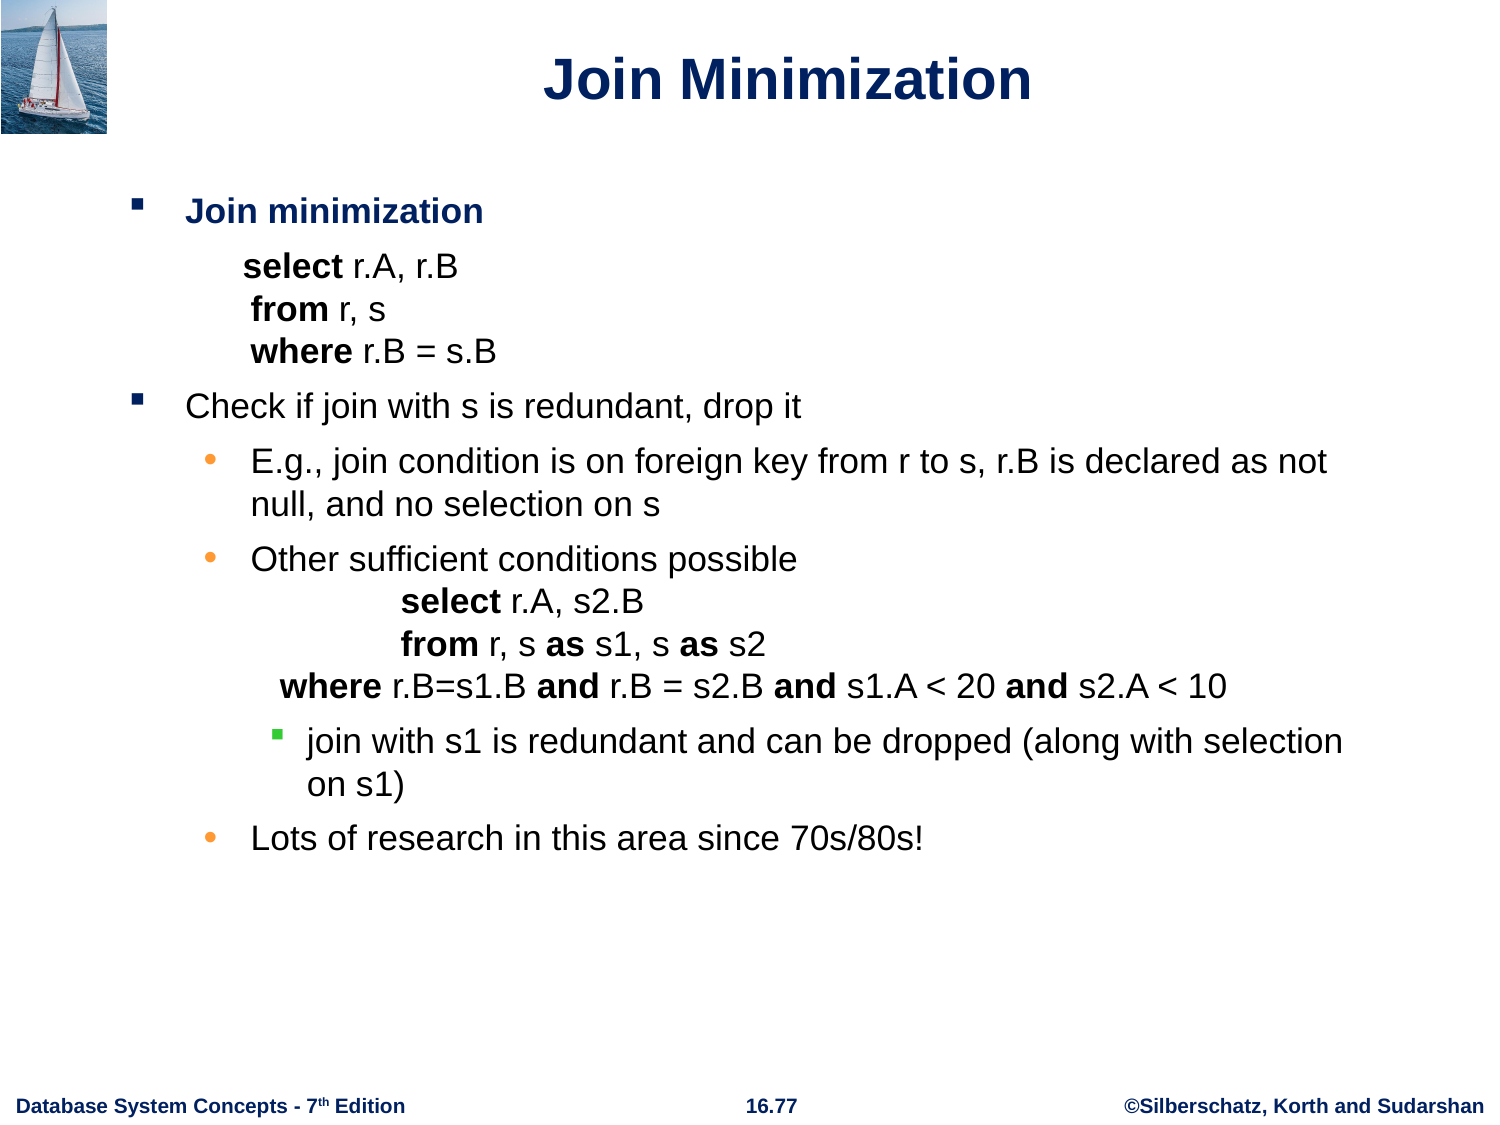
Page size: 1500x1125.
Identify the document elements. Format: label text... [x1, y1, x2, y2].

list Join minimization select r.A, r.B from r, s where r.B = s.B Check if join with s is redundant, drop it E.g., join condition is on foreign key from r to s, r.B is declared as not null, and no selection on s Other sufficient conditions possible select r.A, s2.B from r, s as s1, s as s2 where r.B=s1.B and r.B = s2.B and s1.A < 20 and s2.A < 10 join with s1 is redundant and can be dropped (along with selection on s1) Lots of research in this area since 70s/80s! [113, 180, 1395, 1062]
title Join Minimization [125, 18, 1452, 120]
picture [1, 0, 107, 134]
